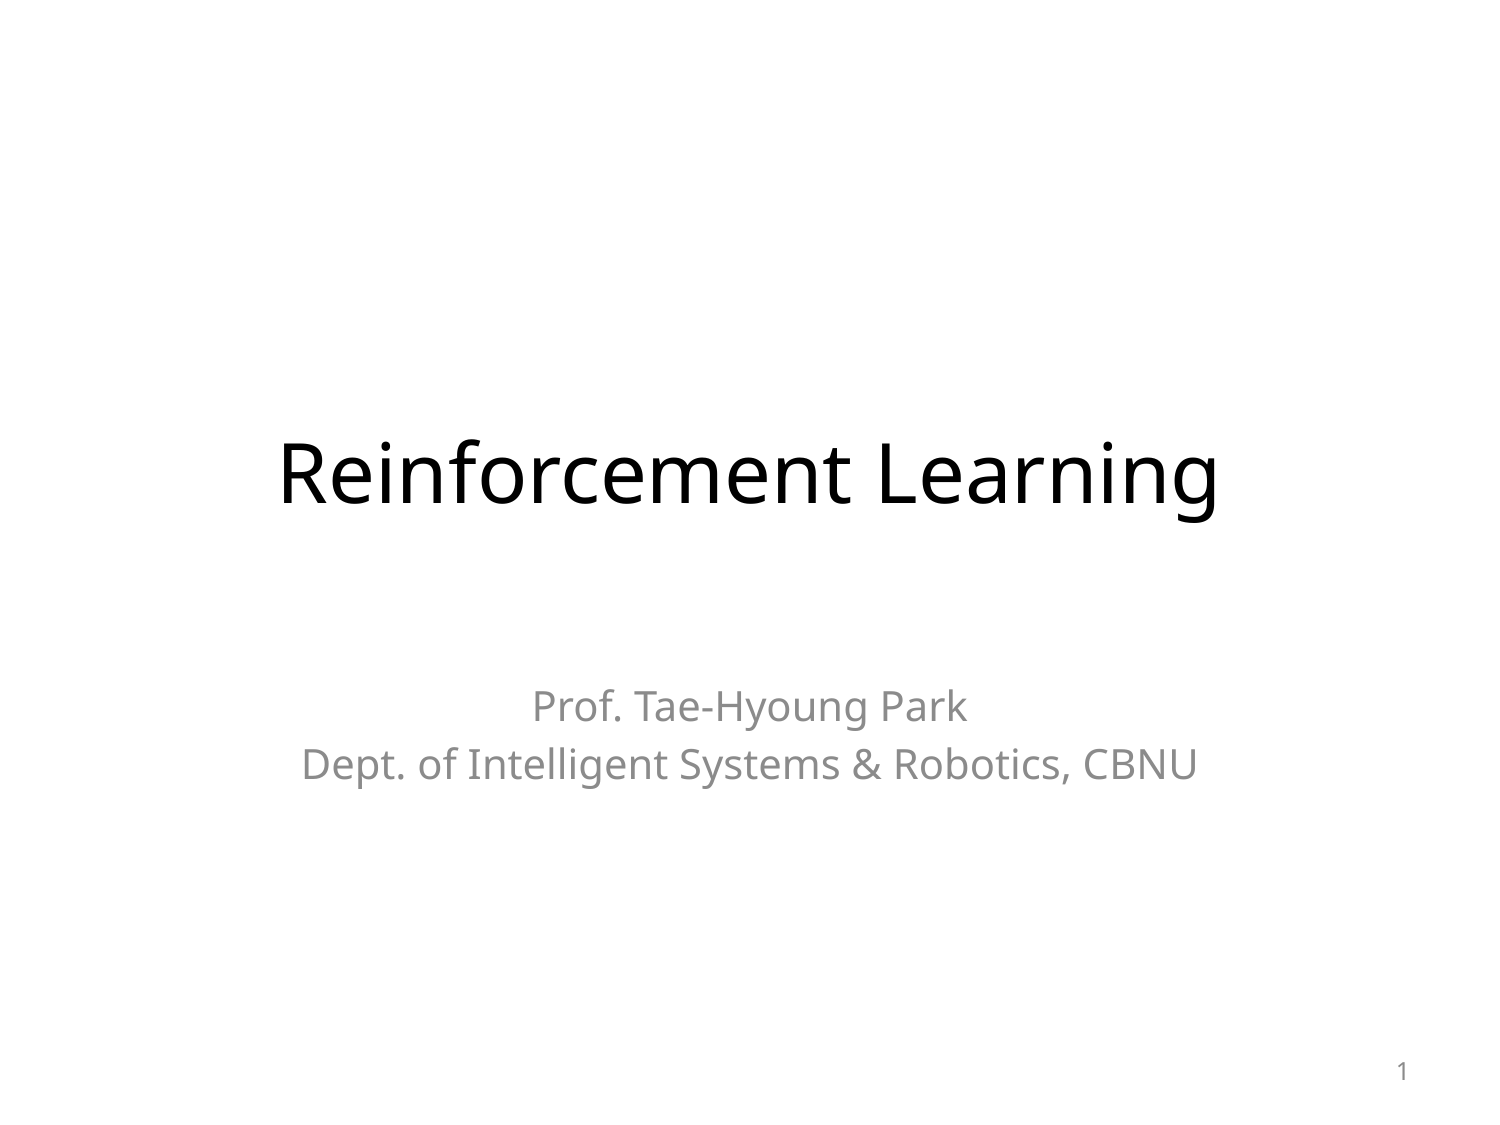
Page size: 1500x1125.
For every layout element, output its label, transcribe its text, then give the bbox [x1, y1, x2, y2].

slide_number 1 [1074, 1042, 1425, 1103]
title Reinforcement Learning [112, 349, 1388, 591]
text_box Prof. Tae-Hyoung Park Dept. of Intelligent Systems & Robotics, CBNU [224, 671, 1275, 960]
